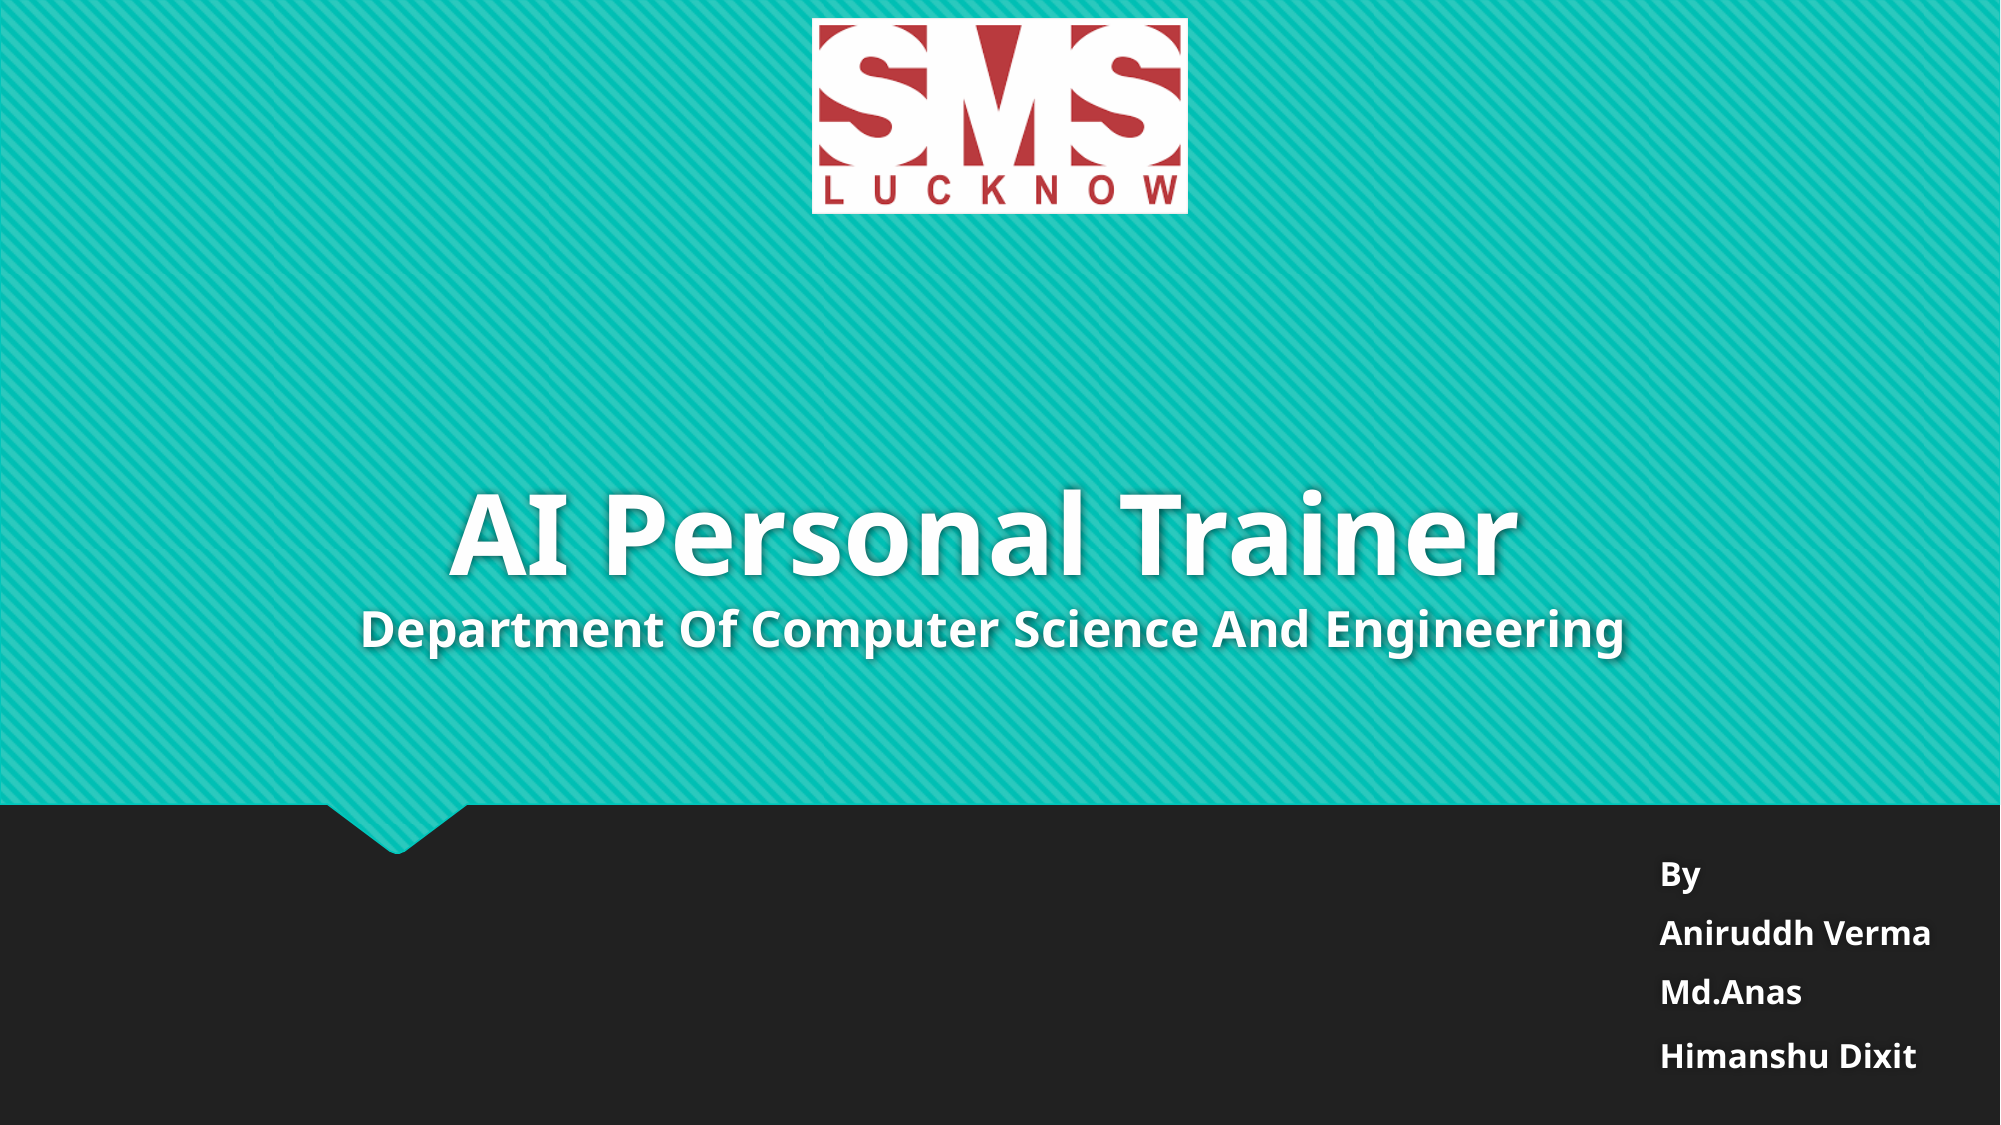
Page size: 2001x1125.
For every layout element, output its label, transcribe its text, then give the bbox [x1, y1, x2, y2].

picture [812, 17, 1188, 215]
title AI Personal Trainer Department Of Computer Science And Engineering [132, 237, 1868, 726]
subtitle By Aniruddh Verma Md.Anas Himanshu Dixit [1644, 845, 2000, 1099]
